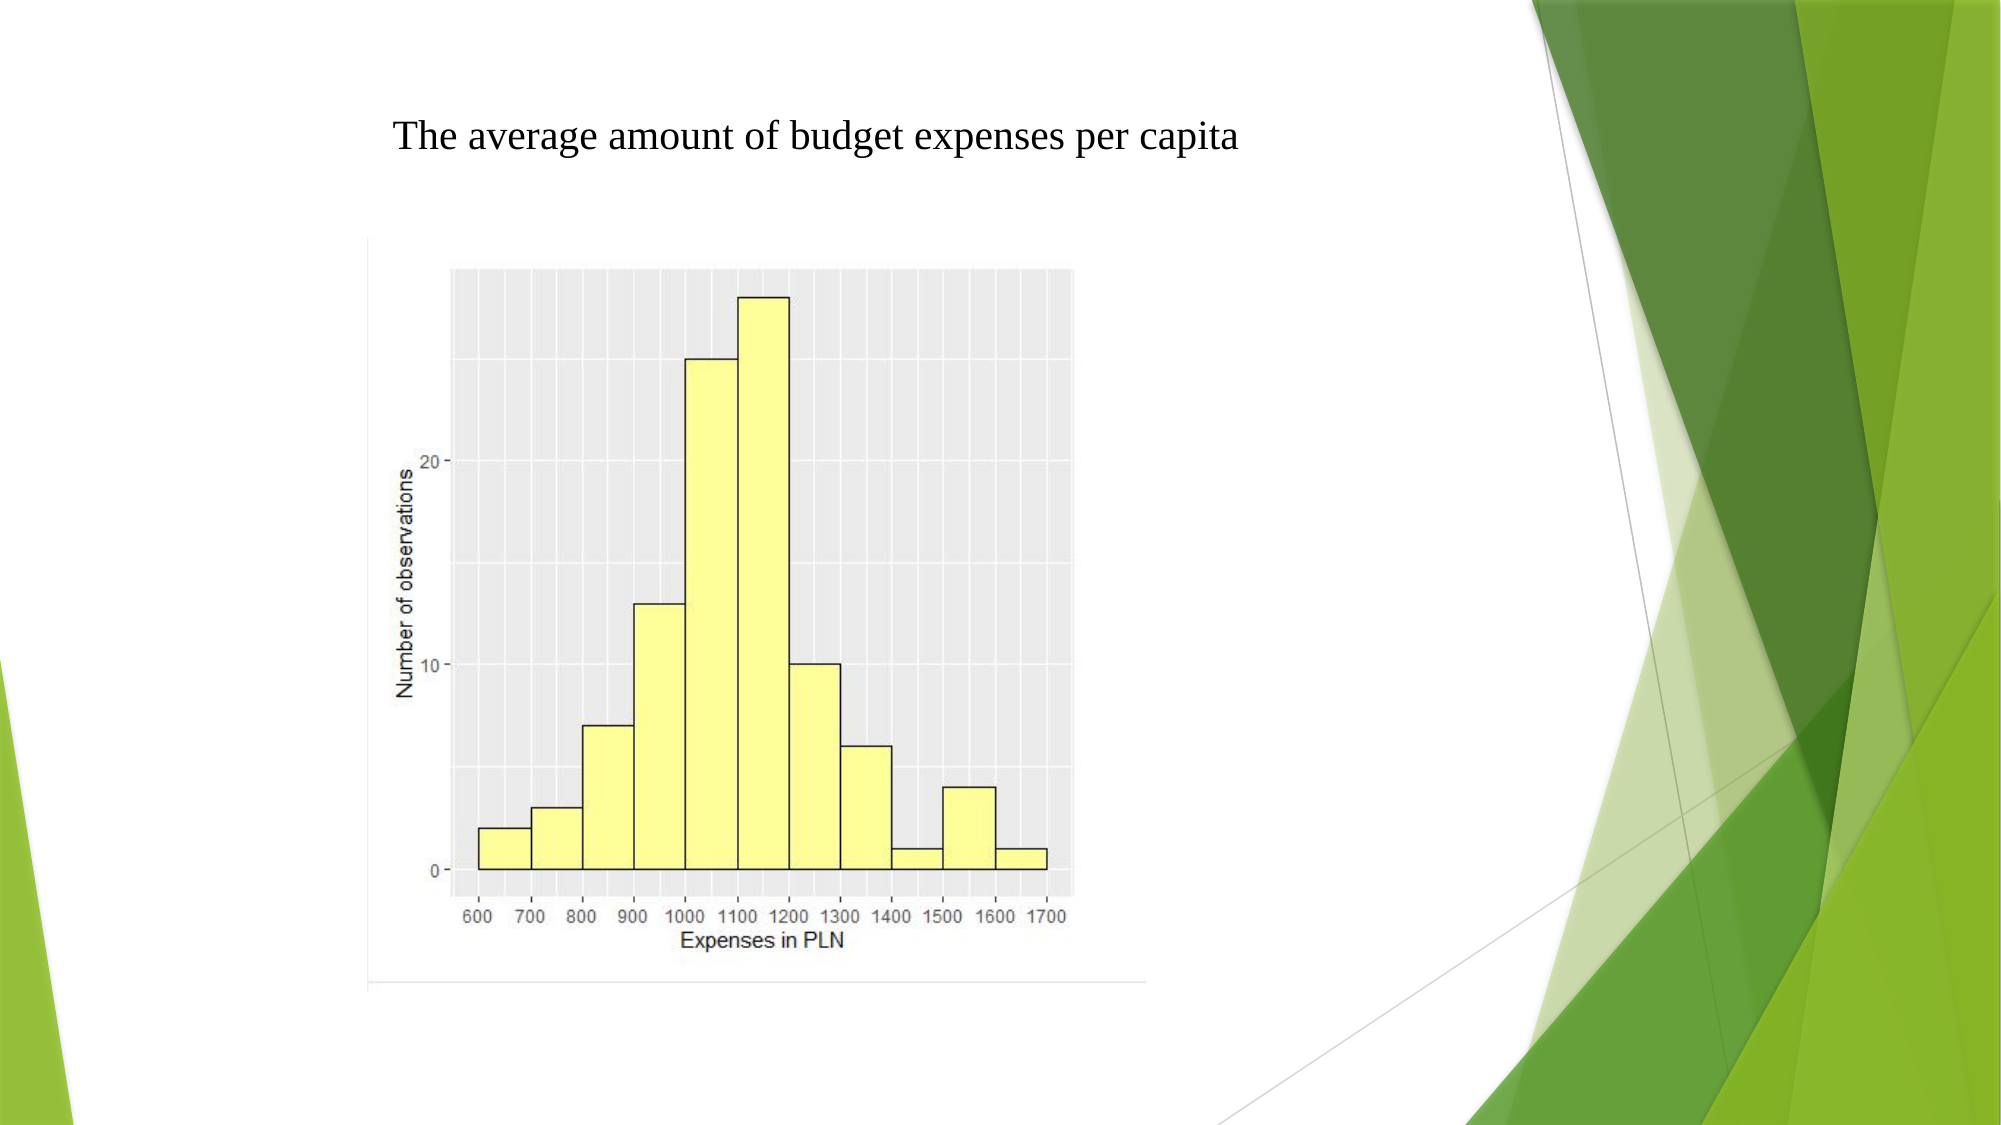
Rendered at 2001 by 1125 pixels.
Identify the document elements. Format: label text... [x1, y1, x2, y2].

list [366, 237, 1146, 992]
title The average amount of budget expenses per capita [111, 99, 1522, 317]
